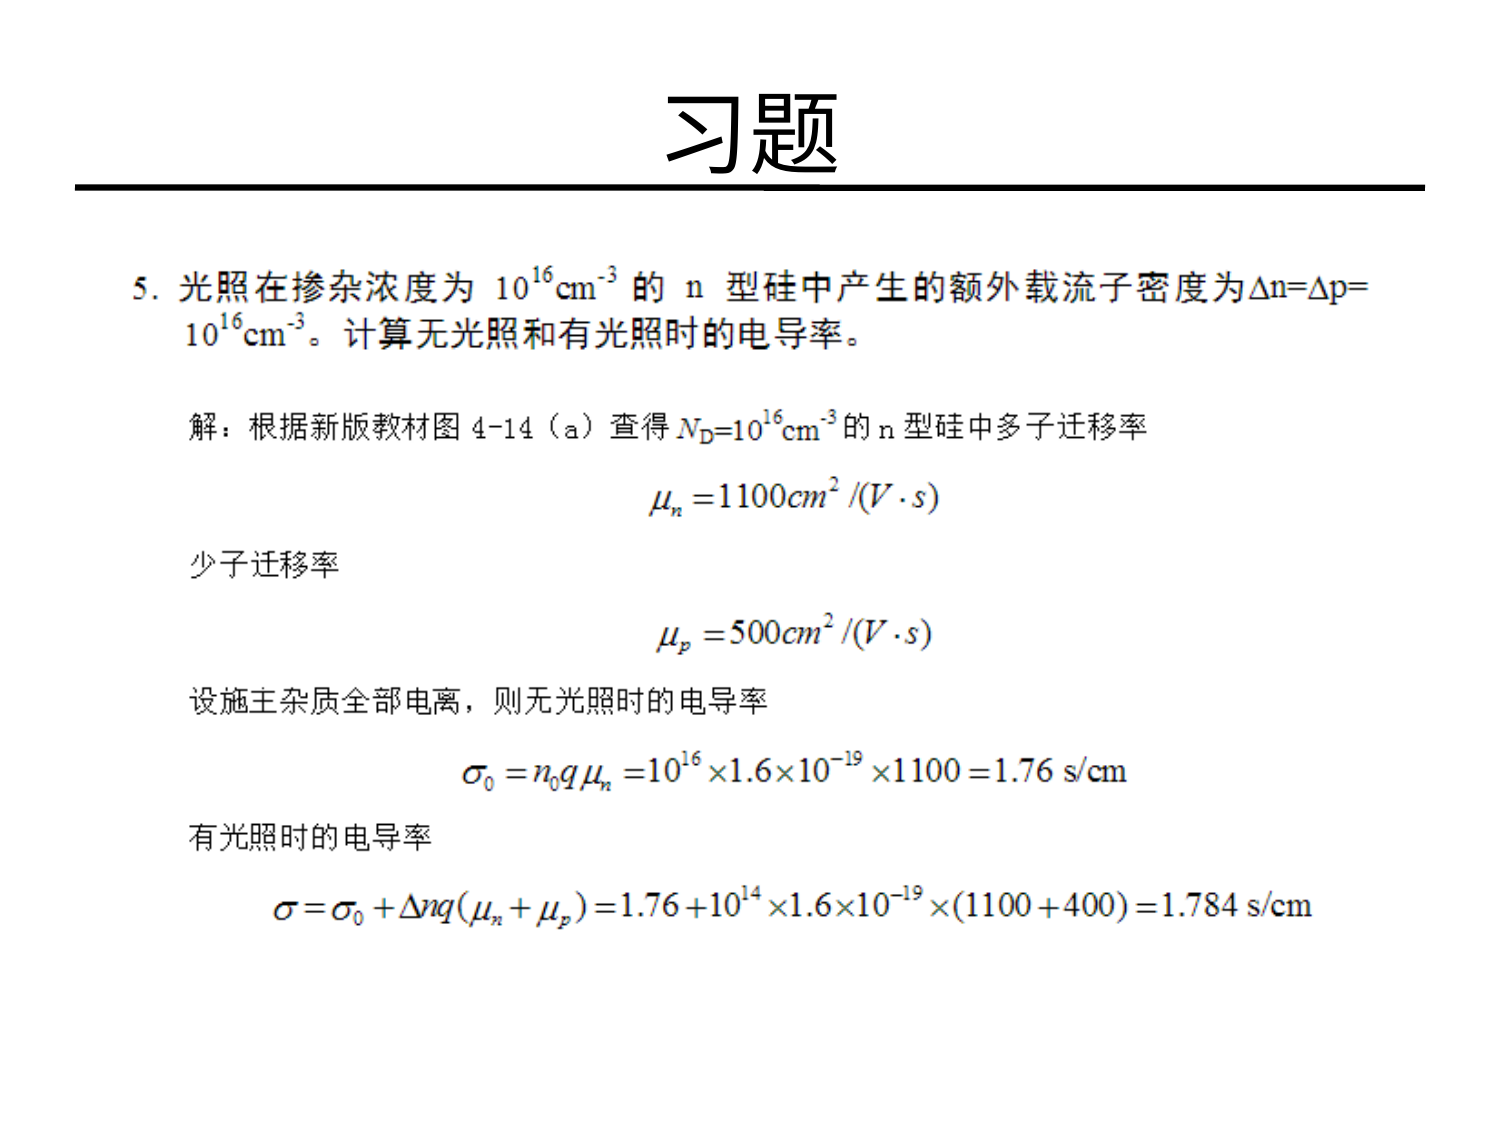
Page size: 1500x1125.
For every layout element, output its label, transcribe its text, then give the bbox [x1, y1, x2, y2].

picture [159, 396, 1372, 953]
picture [123, 255, 1411, 374]
title 习题 [48, 37, 1451, 226]
